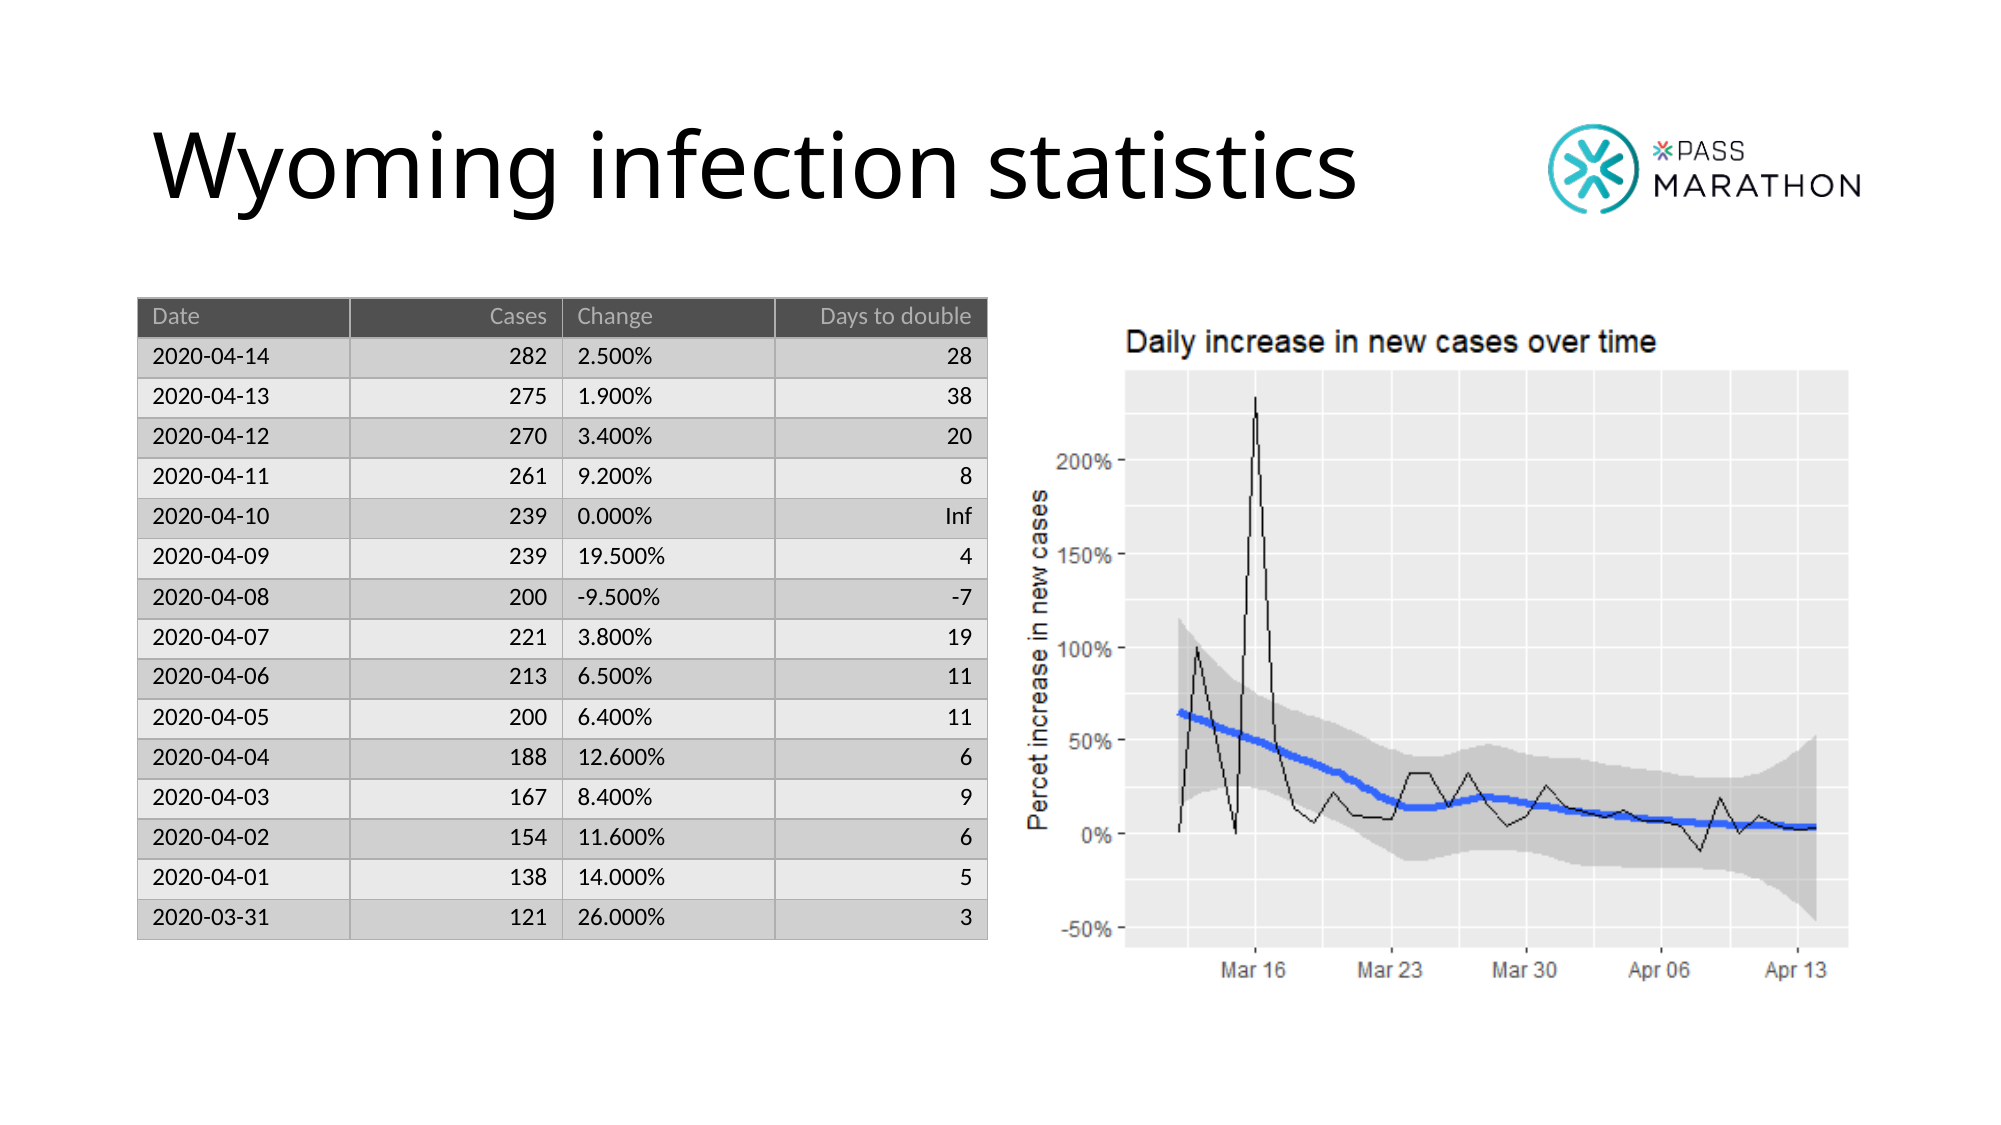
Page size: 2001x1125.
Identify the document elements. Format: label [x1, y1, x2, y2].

table_cell [138, 860, 349, 899]
table_cell [776, 339, 987, 377]
table_cell [563, 700, 774, 738]
table_cell [563, 900, 774, 939]
table_cell [138, 740, 349, 778]
table_cell [563, 620, 774, 658]
table_cell [351, 740, 562, 778]
table_cell [563, 580, 774, 618]
table_cell [351, 900, 562, 939]
table_cell [776, 580, 987, 618]
table_cell [351, 539, 562, 578]
table_cell [776, 459, 987, 498]
table_cell [563, 660, 774, 698]
table_cell [138, 780, 349, 818]
table_cell [138, 419, 349, 457]
table_cell [351, 780, 562, 818]
table_cell [776, 860, 987, 899]
table_cell [563, 539, 774, 578]
table_cell [563, 740, 774, 778]
table_cell [138, 700, 349, 738]
table_cell [776, 539, 987, 578]
table_cell [138, 339, 349, 377]
table_cell [138, 900, 349, 939]
table_cell [351, 459, 562, 498]
table_cell [351, 419, 562, 457]
table_cell [563, 459, 774, 498]
table_cell [351, 860, 562, 899]
table_cell [563, 379, 774, 417]
table_cell [138, 620, 349, 658]
table_cell [776, 419, 987, 457]
table_cell [351, 580, 562, 618]
table_cell [351, 820, 562, 858]
table_cell [138, 660, 349, 698]
table_header [776, 299, 987, 337]
table_cell [776, 780, 987, 818]
table_header [563, 299, 774, 337]
table_cell [351, 379, 562, 417]
table_cell [776, 820, 987, 858]
table_header [138, 299, 349, 337]
title [137, 59, 1863, 278]
table_header [351, 299, 562, 337]
table_cell [351, 499, 562, 538]
table_cell [138, 379, 349, 417]
table_cell [776, 620, 987, 658]
table_cell [563, 860, 774, 899]
table_cell [351, 620, 562, 658]
table_cell [563, 339, 774, 377]
table_cell [563, 419, 774, 457]
picture [1012, 314, 1863, 994]
table_cell [776, 700, 987, 738]
table_cell [776, 499, 987, 538]
table_cell [563, 820, 774, 858]
table_cell [563, 780, 774, 818]
table_cell [351, 700, 562, 738]
table_cell [776, 740, 987, 778]
table_cell [776, 660, 987, 698]
table_cell [138, 580, 349, 618]
table_cell [138, 820, 349, 858]
table_cell [351, 660, 562, 698]
table_cell [563, 499, 774, 538]
table_cell [138, 459, 349, 498]
table_cell [138, 539, 349, 578]
table_cell [351, 339, 562, 377]
table_cell [138, 499, 349, 538]
table_cell [776, 900, 987, 939]
table_cell [776, 379, 987, 417]
